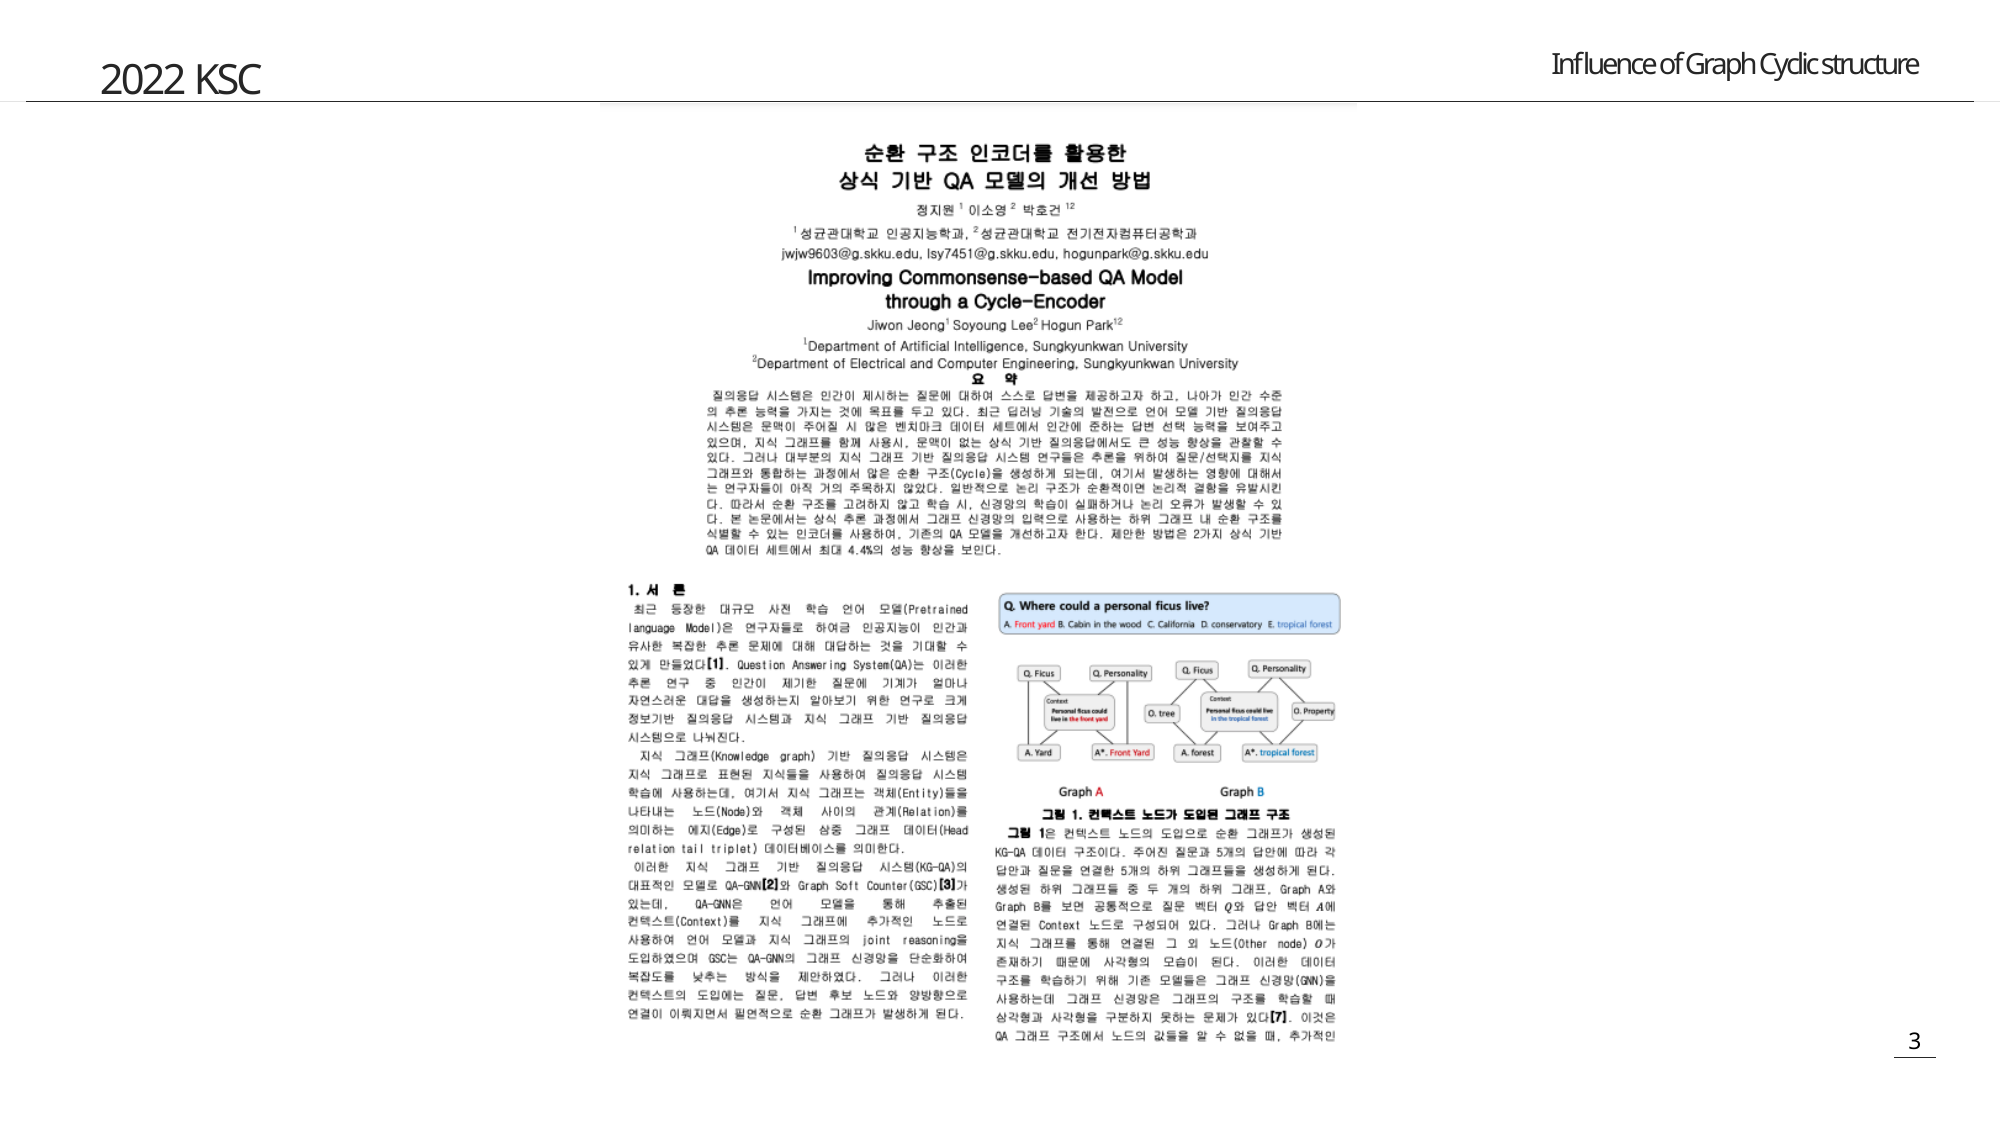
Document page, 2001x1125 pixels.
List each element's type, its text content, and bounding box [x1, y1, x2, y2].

picture [600, 103, 1357, 1080]
list 2022 KSC [85, 18, 1000, 122]
